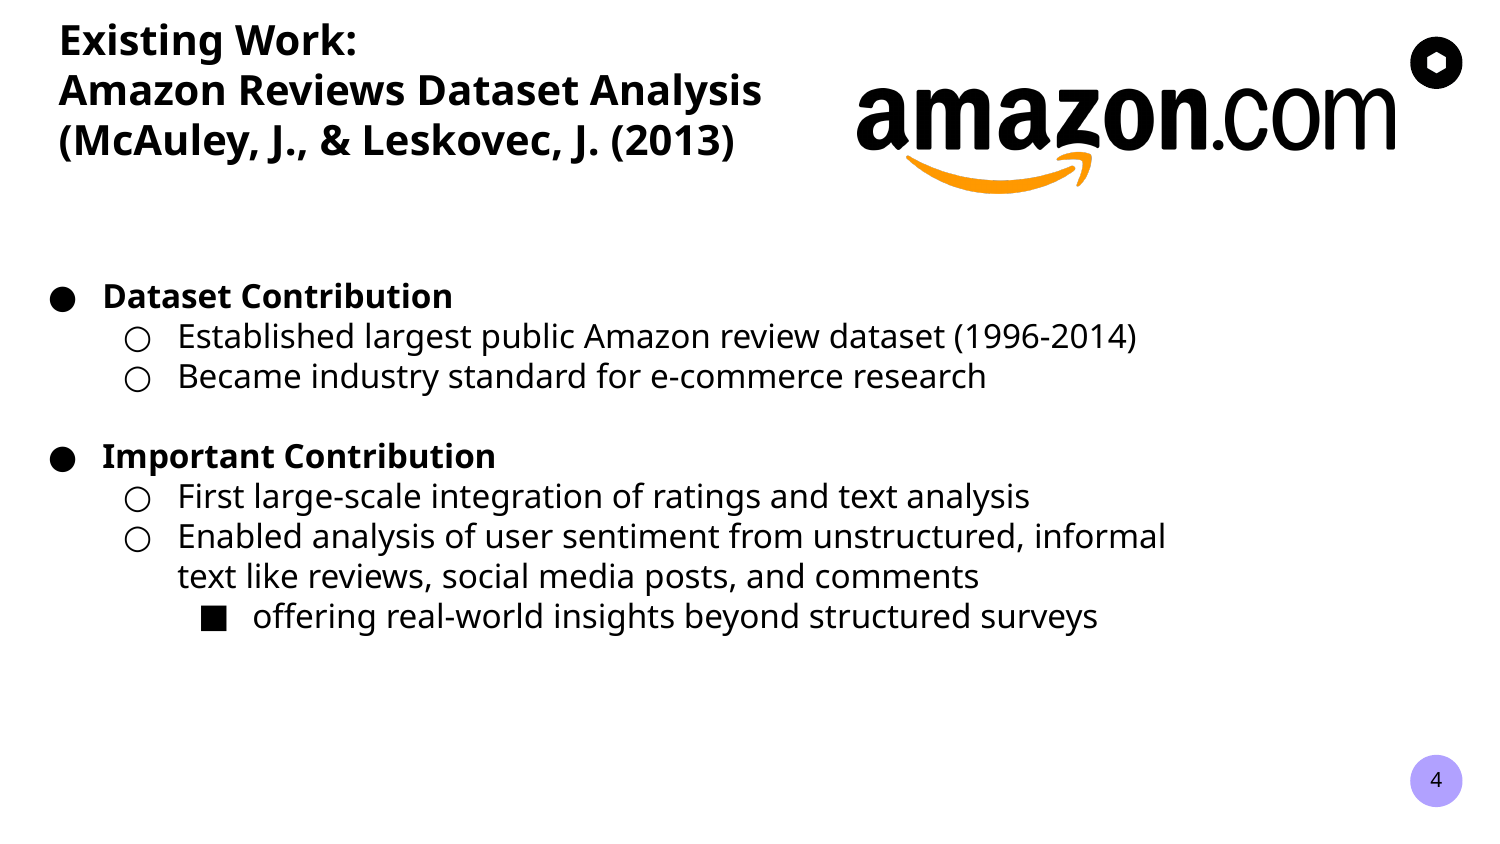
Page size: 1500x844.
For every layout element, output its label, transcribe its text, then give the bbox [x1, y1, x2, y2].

picture [857, 88, 1396, 194]
title Existing Work: Amazon Reviews Dataset Analysis (McAuley, J., & Leskovec, J. (2013) [43, 56, 1482, 121]
picture [1409, 36, 1463, 90]
list Dataset Contribution Established largest public Amazon review dataset (1996-2014) Became industry standard for e-commerce research Important Contribution First large-scale integration of ratings and text analysis Enabled analysis of user sentiment from unstructured, informal text like reviews, social media posts, and comments offering real-world insights beyond structured surveys [12, 260, 1189, 844]
slide_number 4 [1391, 748, 1482, 814]
